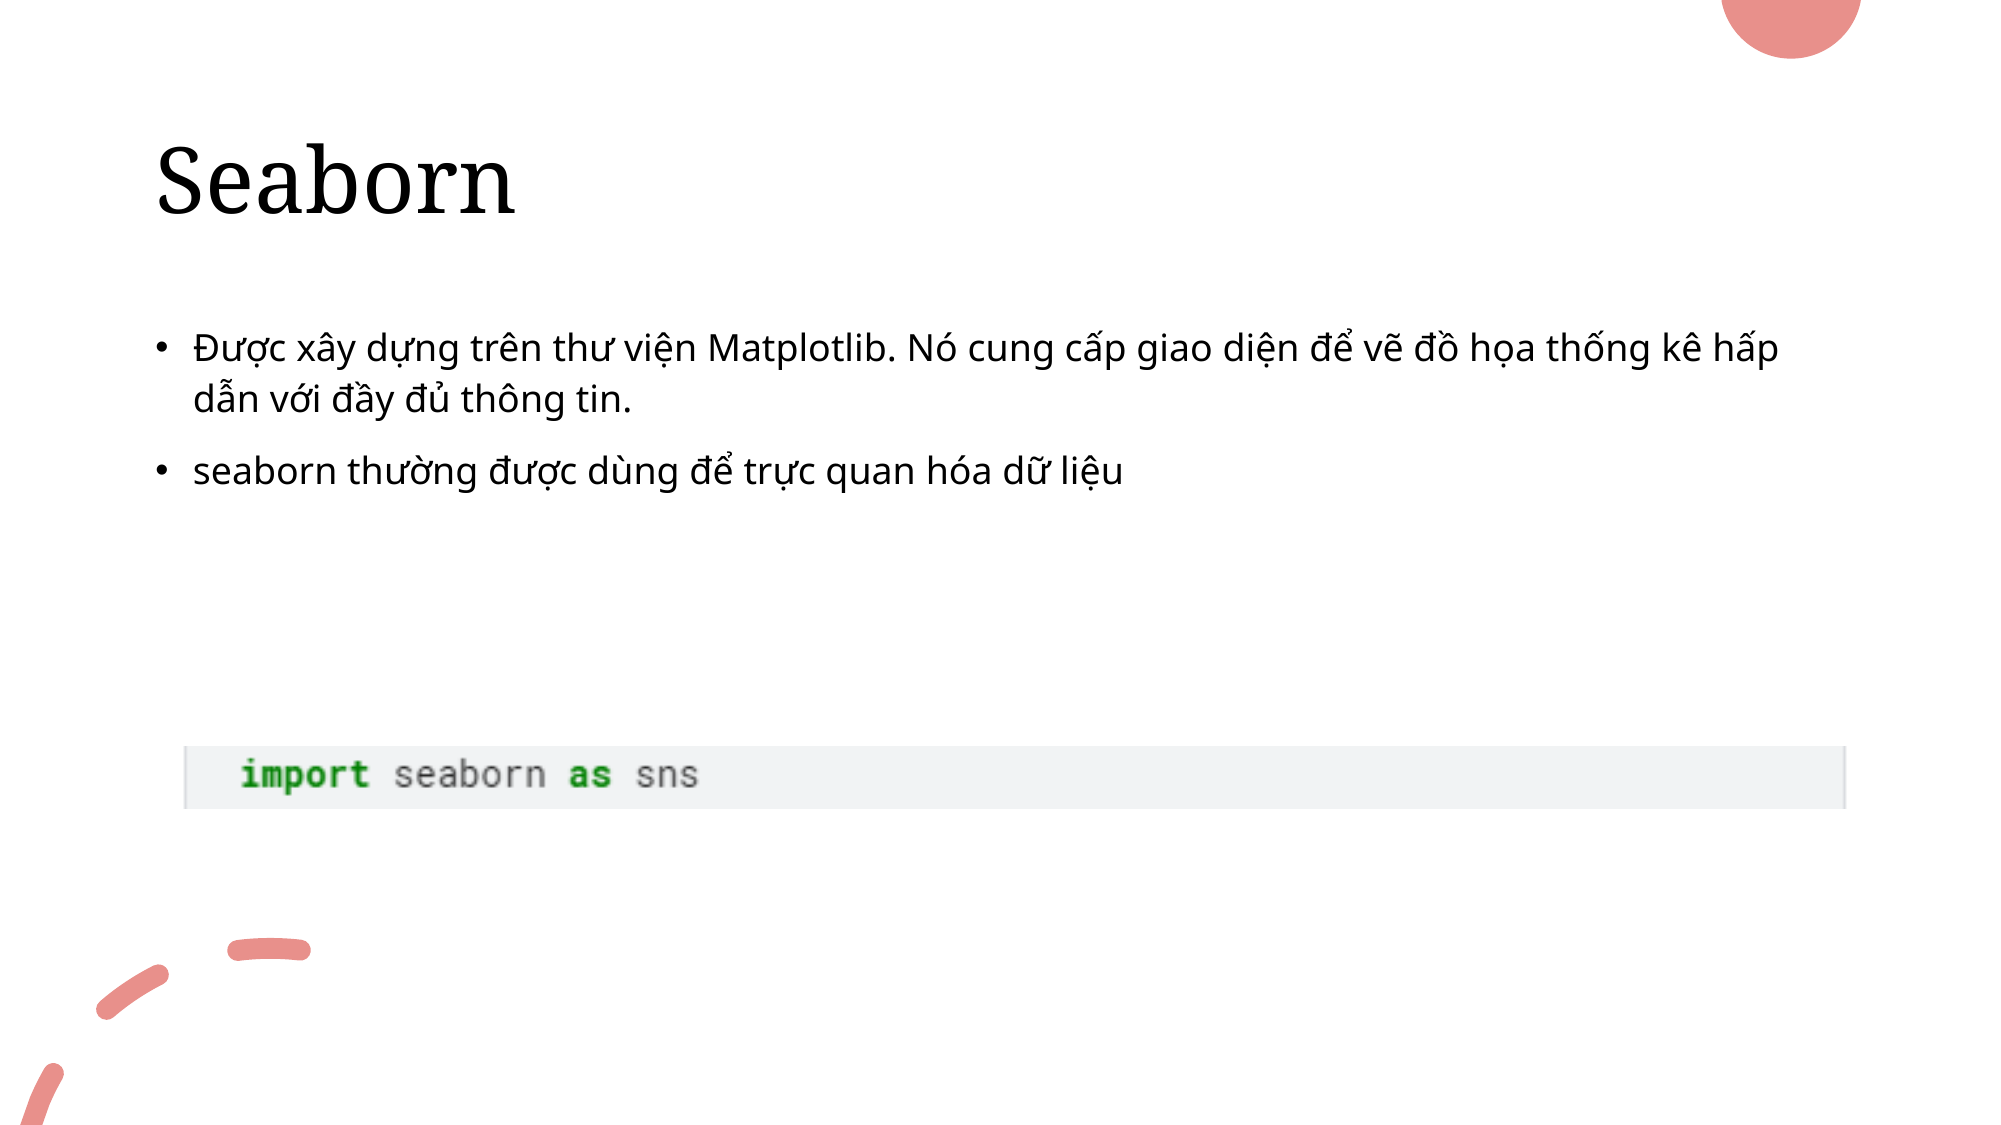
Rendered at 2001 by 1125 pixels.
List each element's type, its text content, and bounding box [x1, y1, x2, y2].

list Được xây dựng trên thư viện Matplotlib. Nó cung cấp giao diện để vẽ đồ họa thống kê hấp dẫn với đầy đủ thông tin. seaborn thường được dùng để trực quan hóa dữ liệu [137, 299, 1863, 933]
picture [164, 746, 1865, 809]
title Seaborn [137, 59, 1863, 278]
